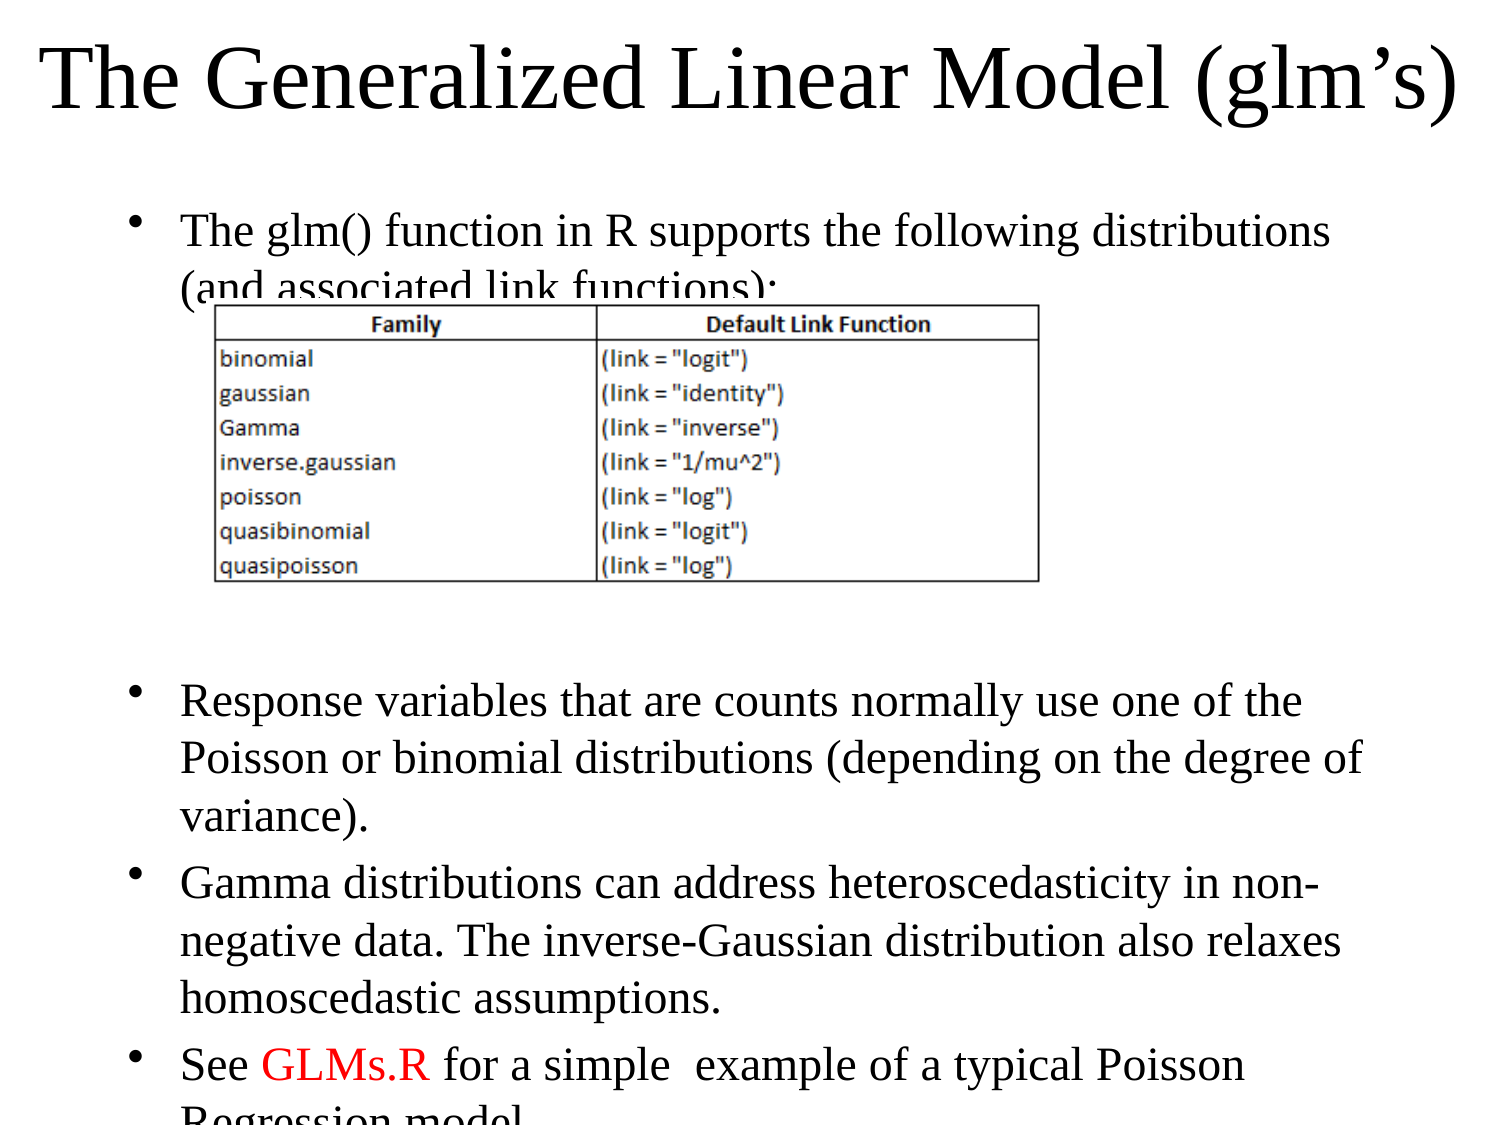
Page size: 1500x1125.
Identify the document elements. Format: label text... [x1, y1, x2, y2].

list The glm() function in R supports the following distributions (and associated link functions): Response variables that are counts normally use one of the Poisson or binomial distributions (depending on the degree of variance). Gamma distributions can address heteroscedasticity in non-negative data. The inverse-Gaussian distribution also relaxes homoscedastic assumptions. See GLMs.R for a simple example of a typical Poisson Regression model. [112, 190, 1388, 1125]
picture [206, 297, 1046, 591]
title The Generalized Linear Model (glm’s) [0, 1, 1500, 143]
